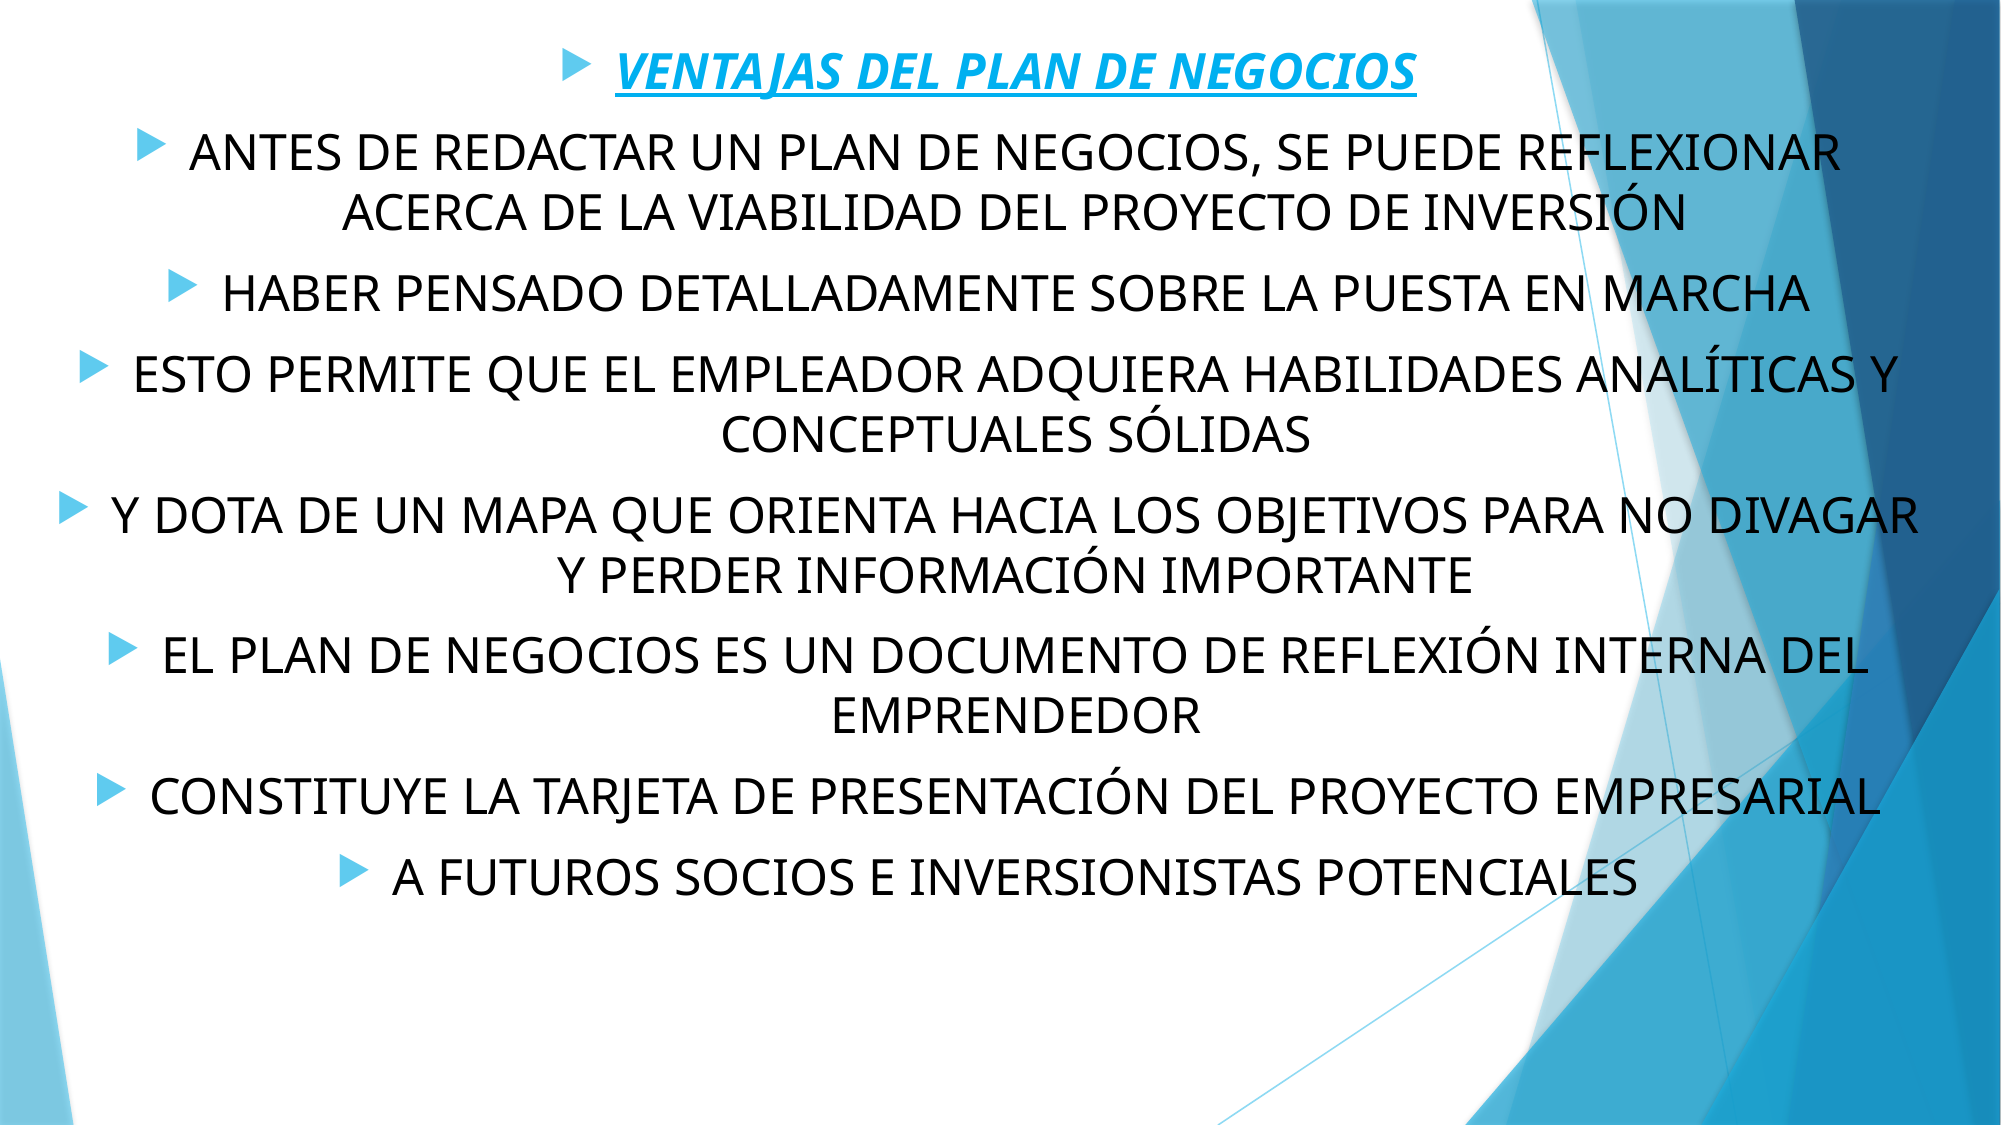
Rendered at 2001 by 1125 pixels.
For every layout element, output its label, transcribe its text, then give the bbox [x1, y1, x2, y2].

list VENTAJAS DEL PLAN DE NEGOCIOS ANTES DE REDACTAR UN PLAN DE NEGOCIOS, SE PUEDE REFLEXIONAR ACERCA DE LA VIABILIDAD DEL PROYECTO DE INVERSIÓN HABER PENSADO DETALLADAMENTE SOBRE LA PUESTA EN MARCHA ESTO PERMITE QUE EL EMPLEADOR ADQUIERA HABILIDADES ANALÍTICAS Y CONCEPTUALES SÓLIDAS Y DOTA DE UN MAPA QUE ORIENTA HACIA LOS OBJETIVOS PARA NO DIVAGAR Y PERDER INFORMACIÓN IMPORTANTE EL PLAN DE NEGOCIOS ES UN DOCUMENTO DE REFLEXIÓN INTERNA DEL EMPRENDEDOR CONSTITUYE LA TARJETA DE PRESENTACIÓN DEL PROYECTO EMPRESARIAL A FUTUROS SOCIOS E INVERSIONISTAS POTENCIALES [23, 32, 1953, 1125]
